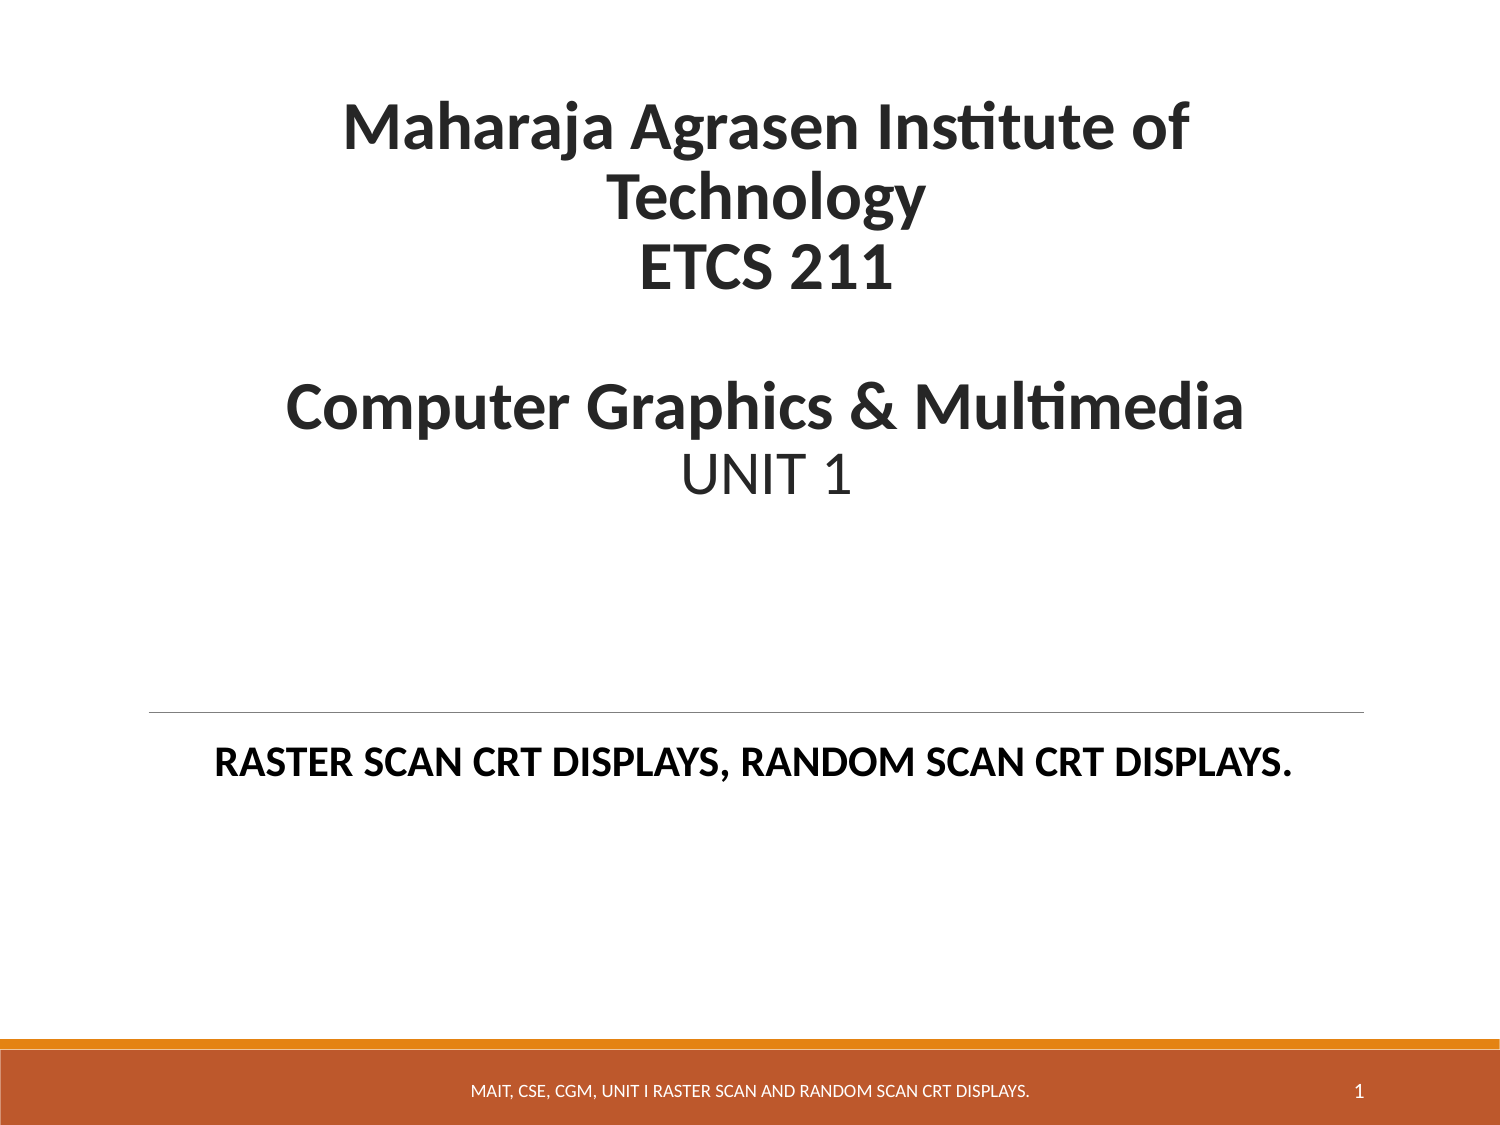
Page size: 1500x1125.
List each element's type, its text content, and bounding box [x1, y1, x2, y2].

subtitle RASTER SCAN CRT DISPLAYS, RANDOM SCAN CRT DISPLAYS. [135, 730, 1373, 919]
footer MAIT, CSE, CGM, UNIT I RASTER SCAN AND RANDOM SCAN CRT DISPLAYS. [453, 1059, 1047, 1120]
title Maharaja Agrasen Institute of Technology ETCS 211 Computer Graphics & Multimedia UNIT 1 [160, 137, 1373, 515]
slide_number 1 [1218, 1059, 1380, 1120]
